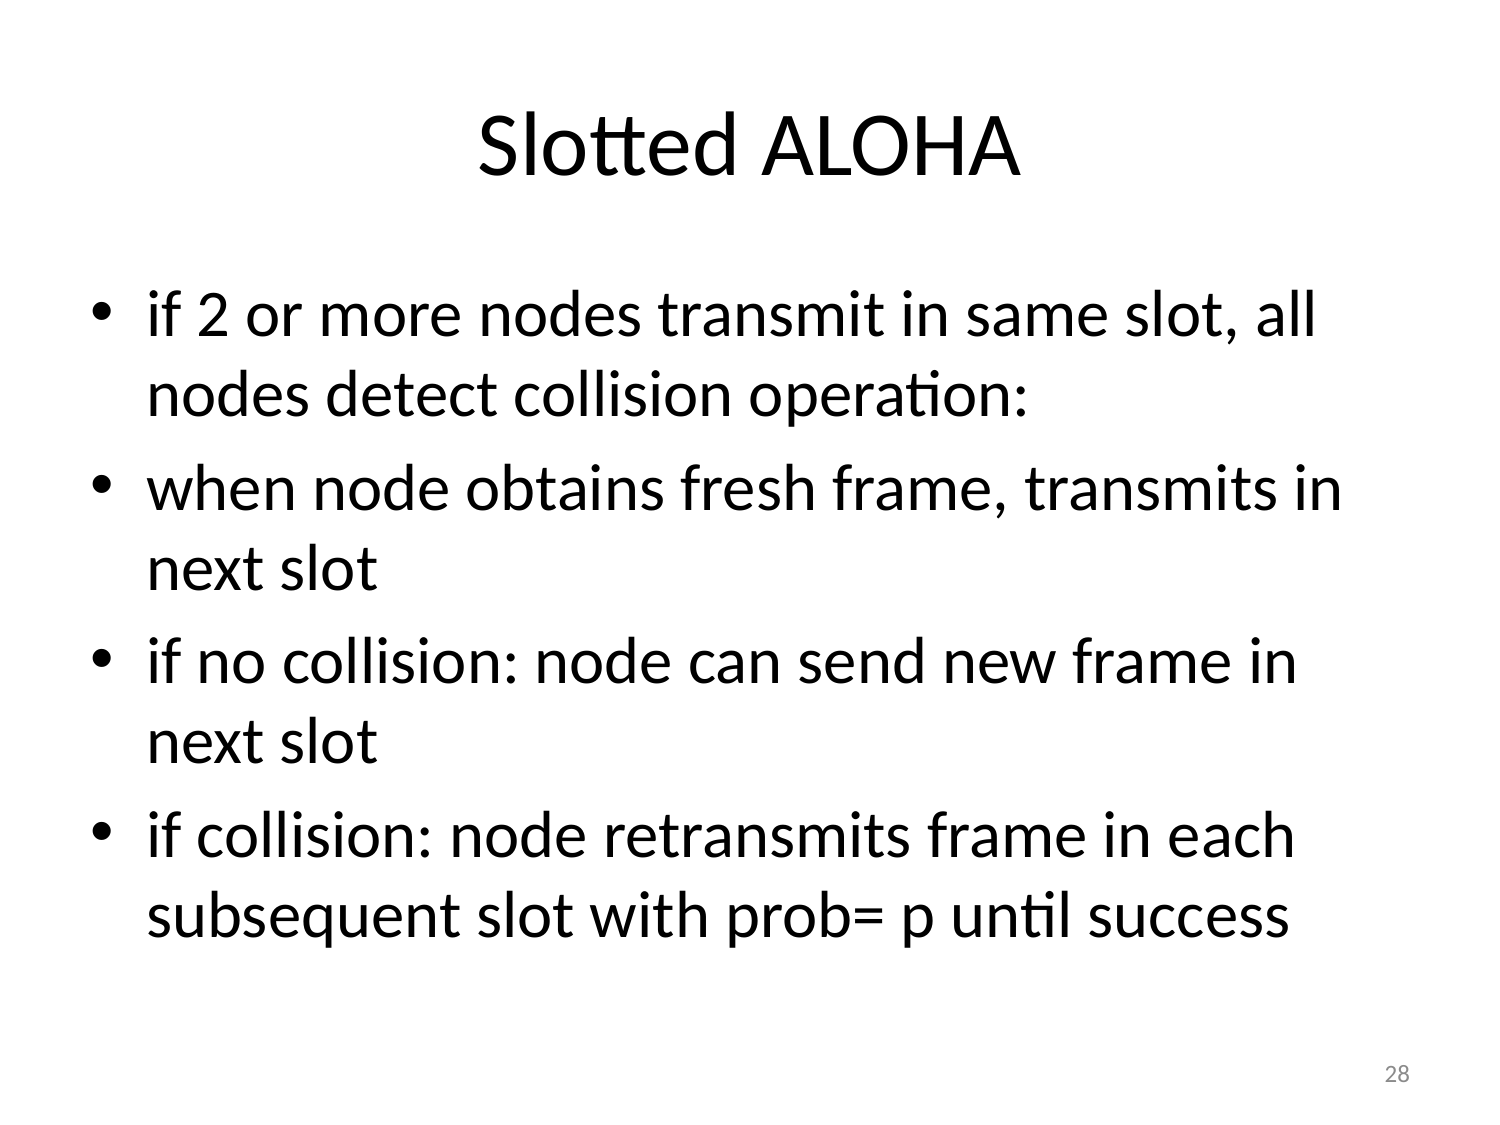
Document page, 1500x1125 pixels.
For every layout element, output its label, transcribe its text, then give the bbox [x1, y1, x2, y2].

title Slotted ALOHA [75, 45, 1425, 233]
list if 2 or more nodes transmit in same slot, all nodes detect collision operation: when node obtains fresh frame, transmits in next slot if no collision: node can send new frame in next slot if collision: node retransmits frame in each subsequent slot with prob= p until success [75, 262, 1425, 1005]
slide_number 28 [1074, 1042, 1425, 1103]
